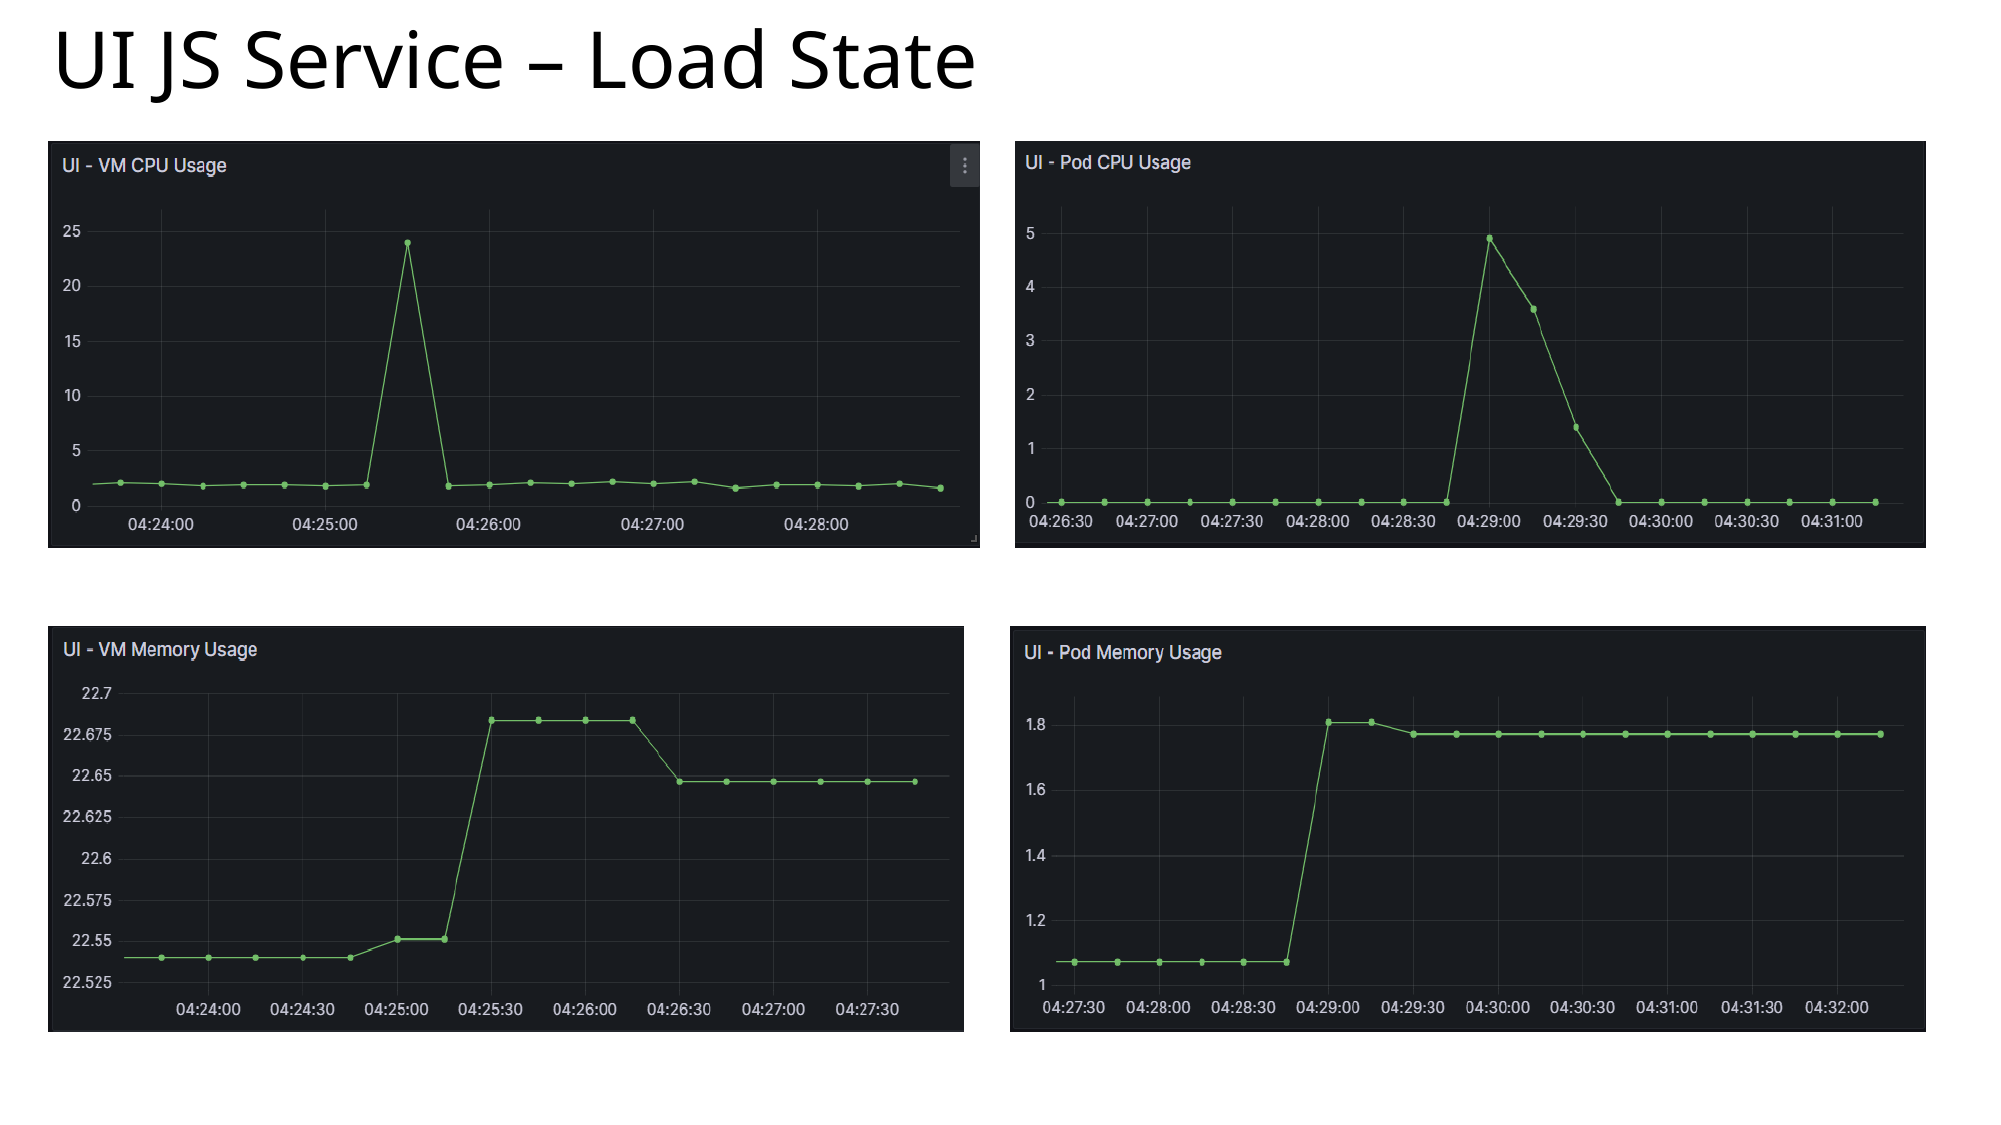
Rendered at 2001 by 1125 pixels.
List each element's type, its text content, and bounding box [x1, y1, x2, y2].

picture [48, 141, 980, 548]
picture [48, 626, 964, 1032]
title UI JS Service – Load State [32, 0, 2000, 126]
picture [1015, 141, 1926, 548]
picture [1010, 626, 1926, 1032]
